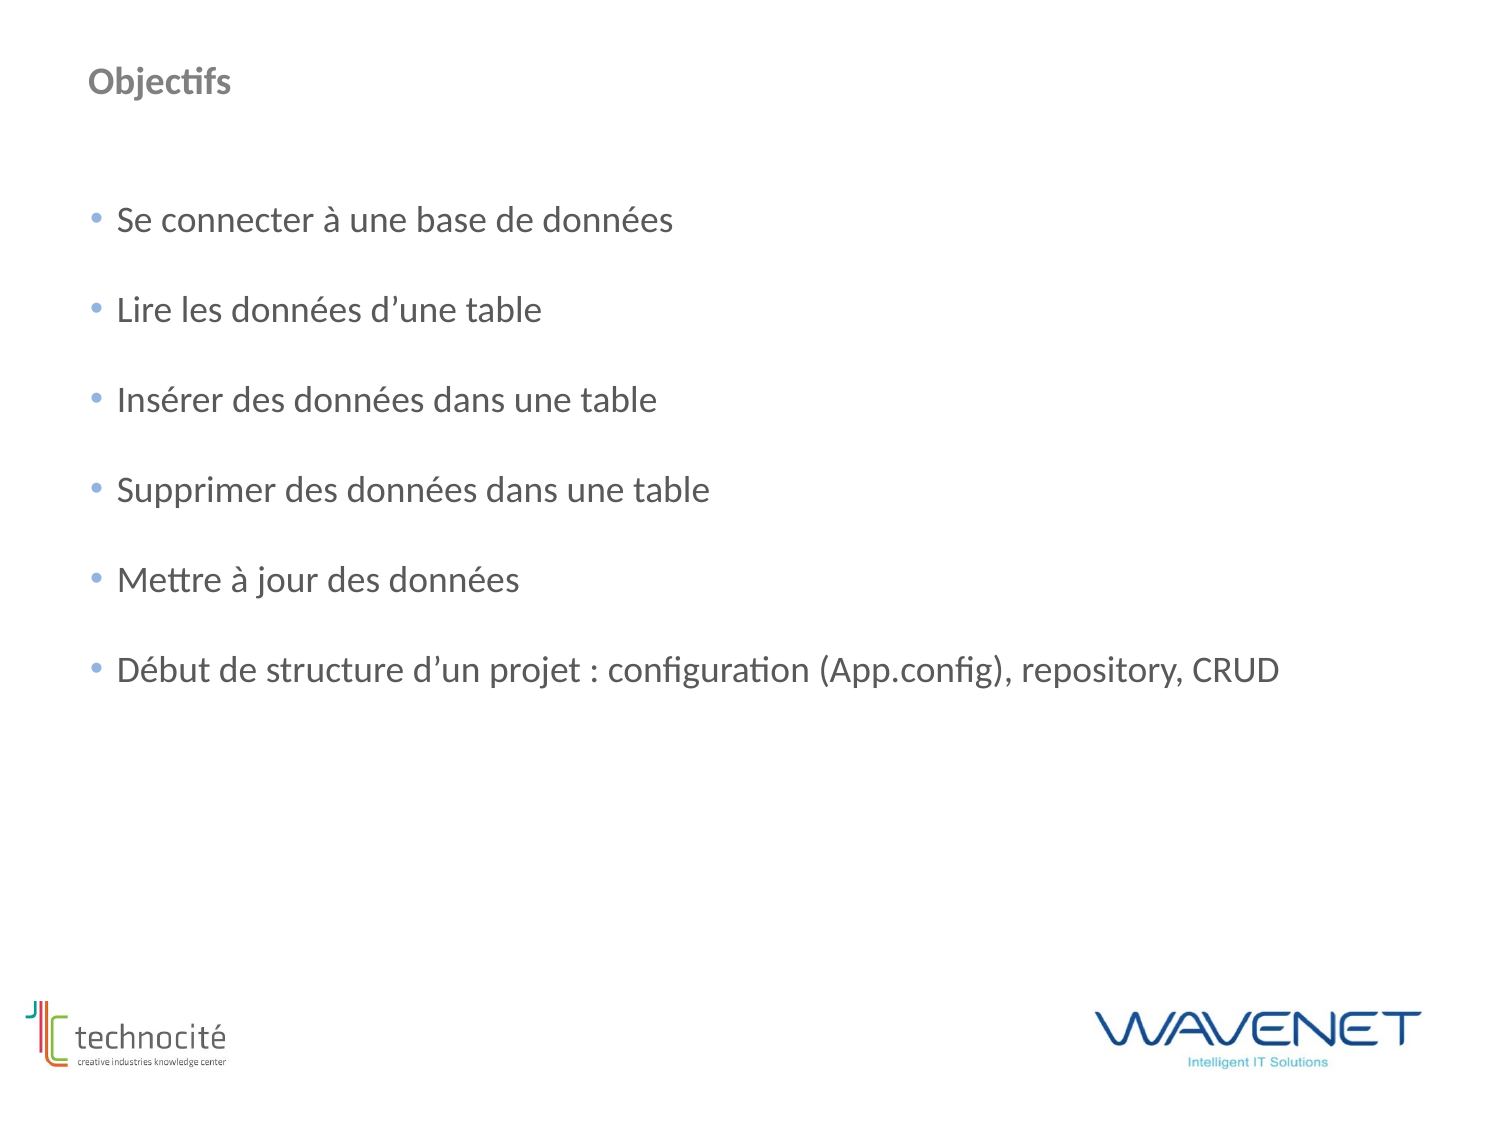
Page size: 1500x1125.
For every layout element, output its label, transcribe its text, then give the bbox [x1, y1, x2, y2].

picture [25, 1001, 233, 1071]
list Se connecter à une base de données Lire les données d’une table Insérer des données dans une table Supprimer des données dans une table Mettre à jour des données Début de structure d’un projet : configuration (App.config), repository, CRUD [75, 187, 1425, 1002]
title Objectifs [73, 48, 1425, 167]
picture [1093, 1009, 1423, 1071]
